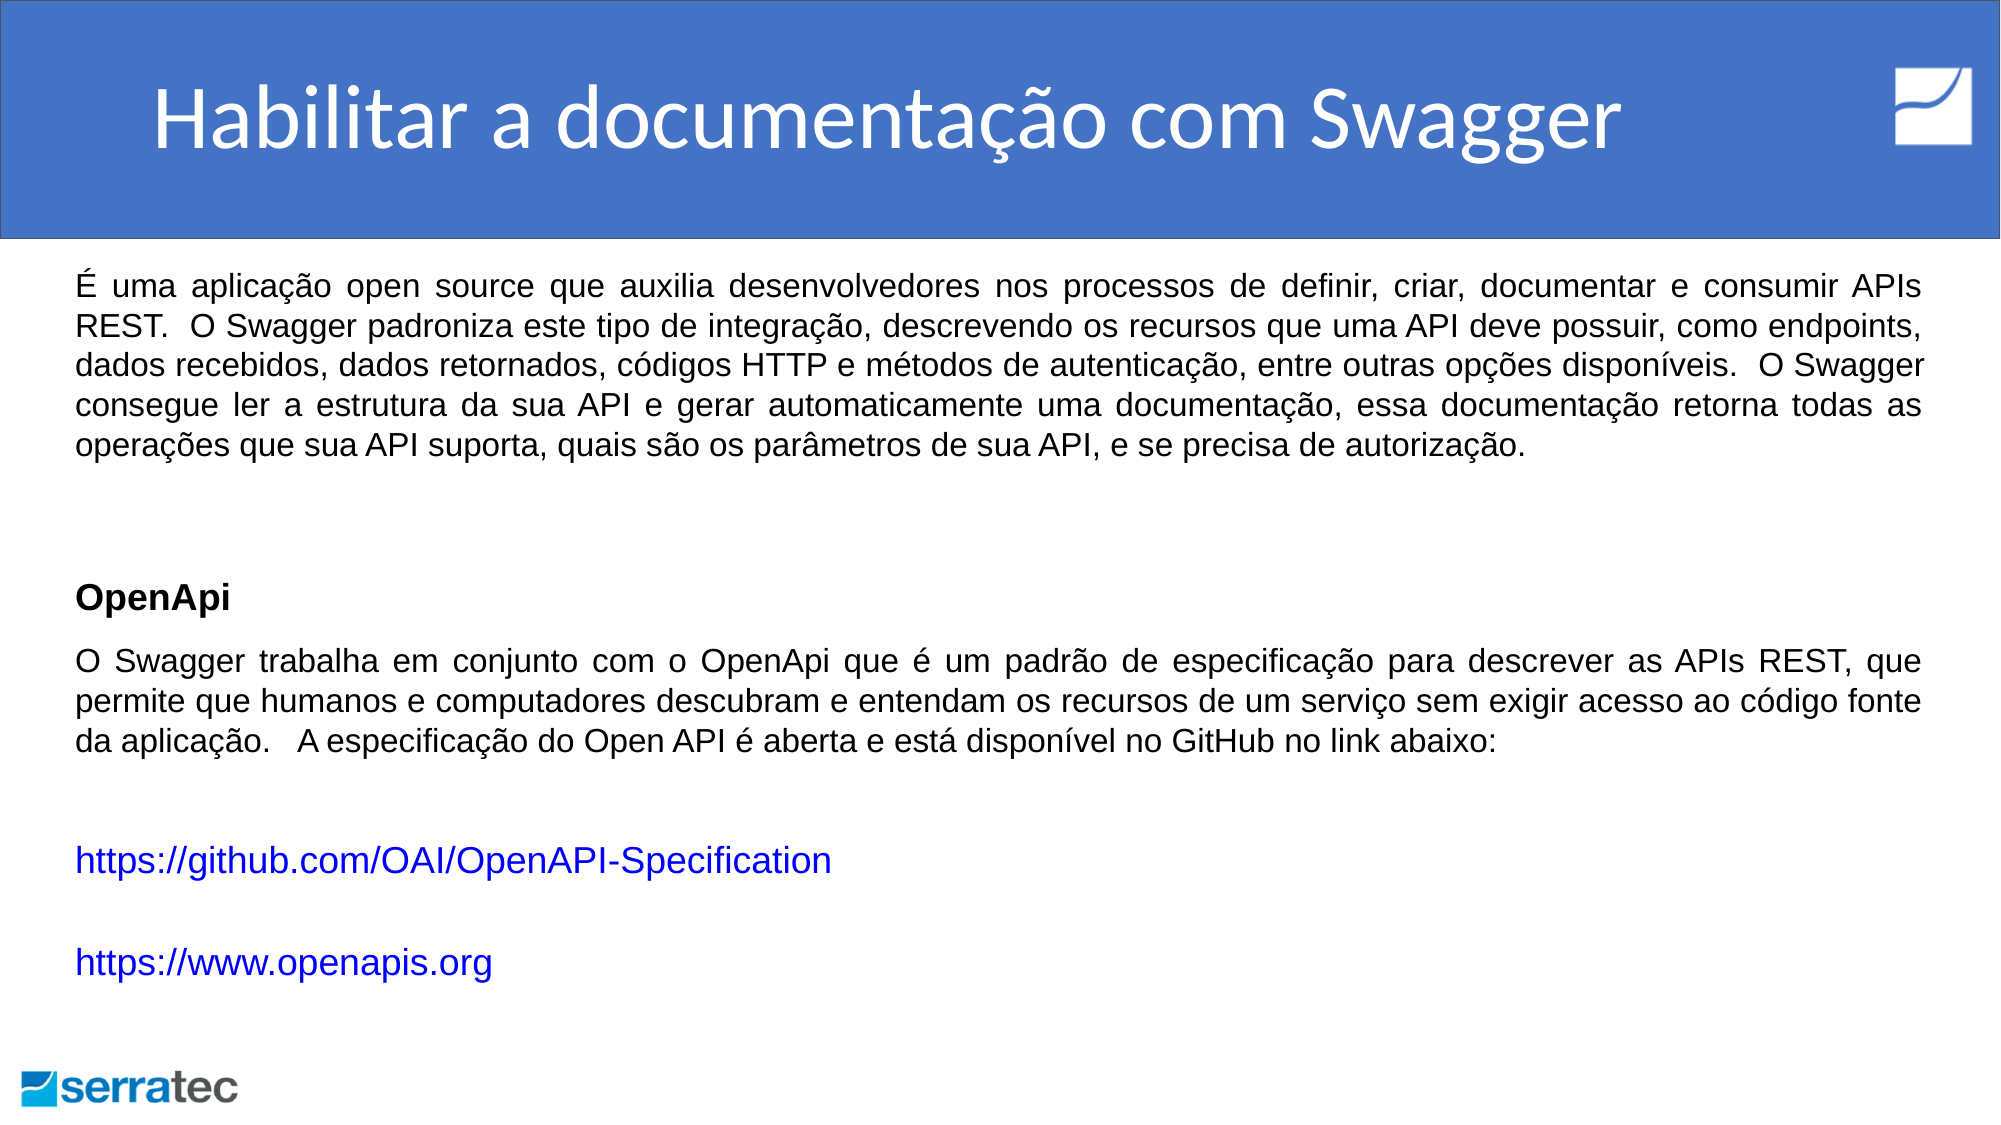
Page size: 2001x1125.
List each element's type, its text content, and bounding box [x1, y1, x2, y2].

text_box O Swagger trabalha em conjunto com o OpenApi que é um padrão de especificação para descrever as APIs REST, que permite que humanos e computadores descubram e entendam os recursos de um serviço sem exigir acesso ao código fonte da aplicação. A especificação do Open API é aberta e está disponível no GitHub no link abaixo: [60, 632, 1940, 769]
text_box É uma aplicação open source que auxilia desenvolvedores nos processos de definir, criar, documentar e consumir APIs REST. O Swagger padroniza este tipo de integração, descrevendo os recursos que uma API deve possuir, como endpoints, dados recebidos, dados retornados, códigos HTTP e métodos de autenticação, entre outras opções disponíveis. O Swagger consegue ler a estrutura da sua API e gerar automaticamente uma documentação, essa documentação retorna todas as operações que sua API suporta, quais são os parâmetros de sua API, e se precisa de autorização. [60, 256, 1940, 474]
title Habilitar a documentação com Swagger [137, 9, 1863, 228]
picture [1895, 65, 1976, 148]
text_box https://github.com/OAI/OpenAPI-Specification [60, 828, 857, 889]
text_box https://www.openapis.org [60, 930, 516, 991]
text_box OpenApi [60, 565, 249, 626]
picture [14, 1064, 247, 1113]
